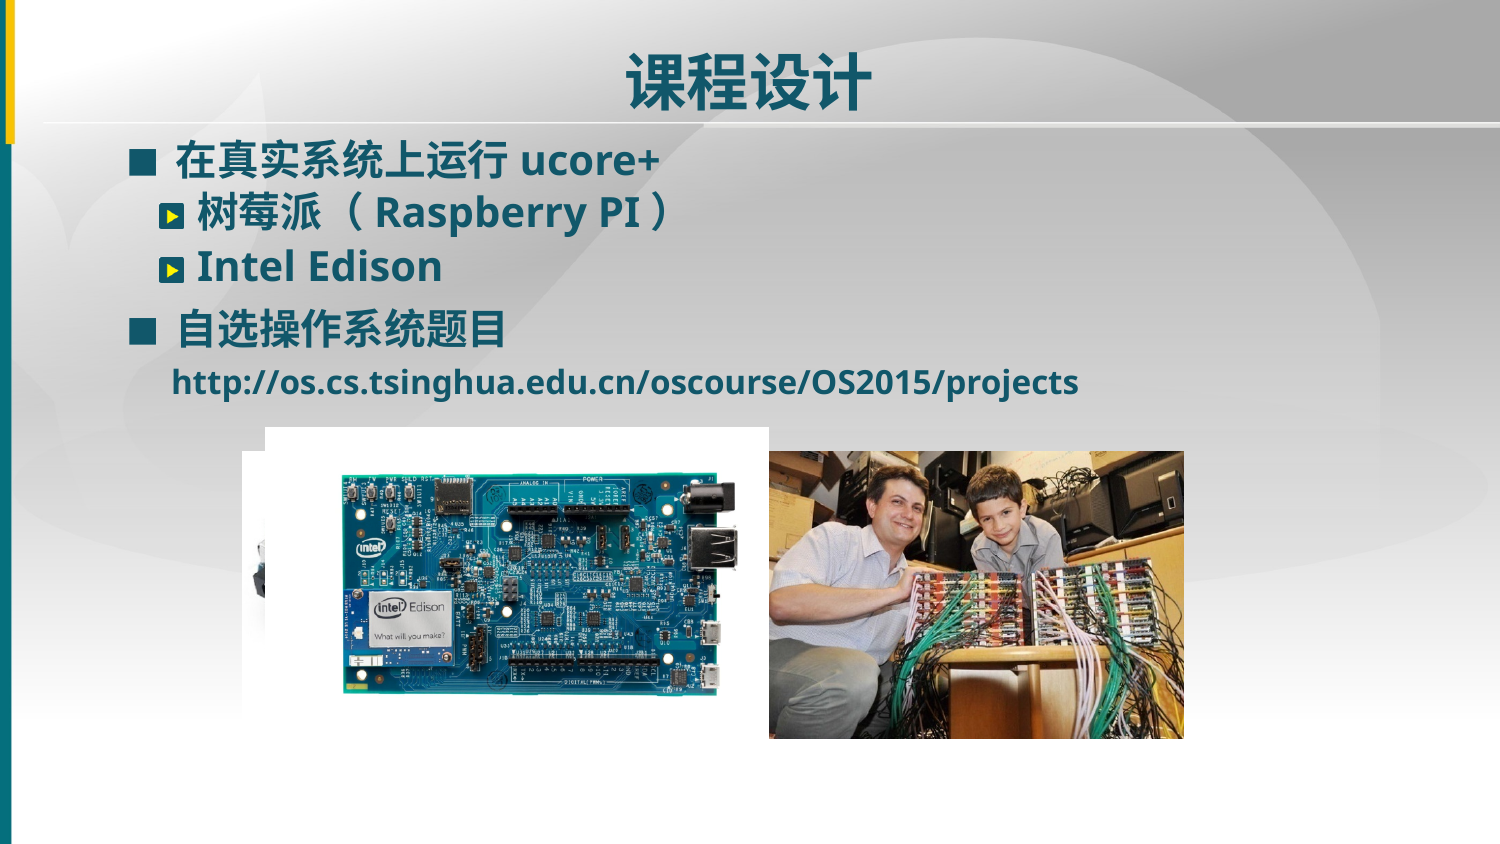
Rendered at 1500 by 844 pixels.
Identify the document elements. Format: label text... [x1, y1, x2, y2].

picture [0, 0, 1500, 844]
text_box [111, 295, 1437, 410]
text_box ■ 在真实系统上运行ucore+ [112, 126, 1402, 192]
text_box 课程设计 [609, 35, 961, 125]
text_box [158, 231, 1472, 298]
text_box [158, 177, 1472, 231]
